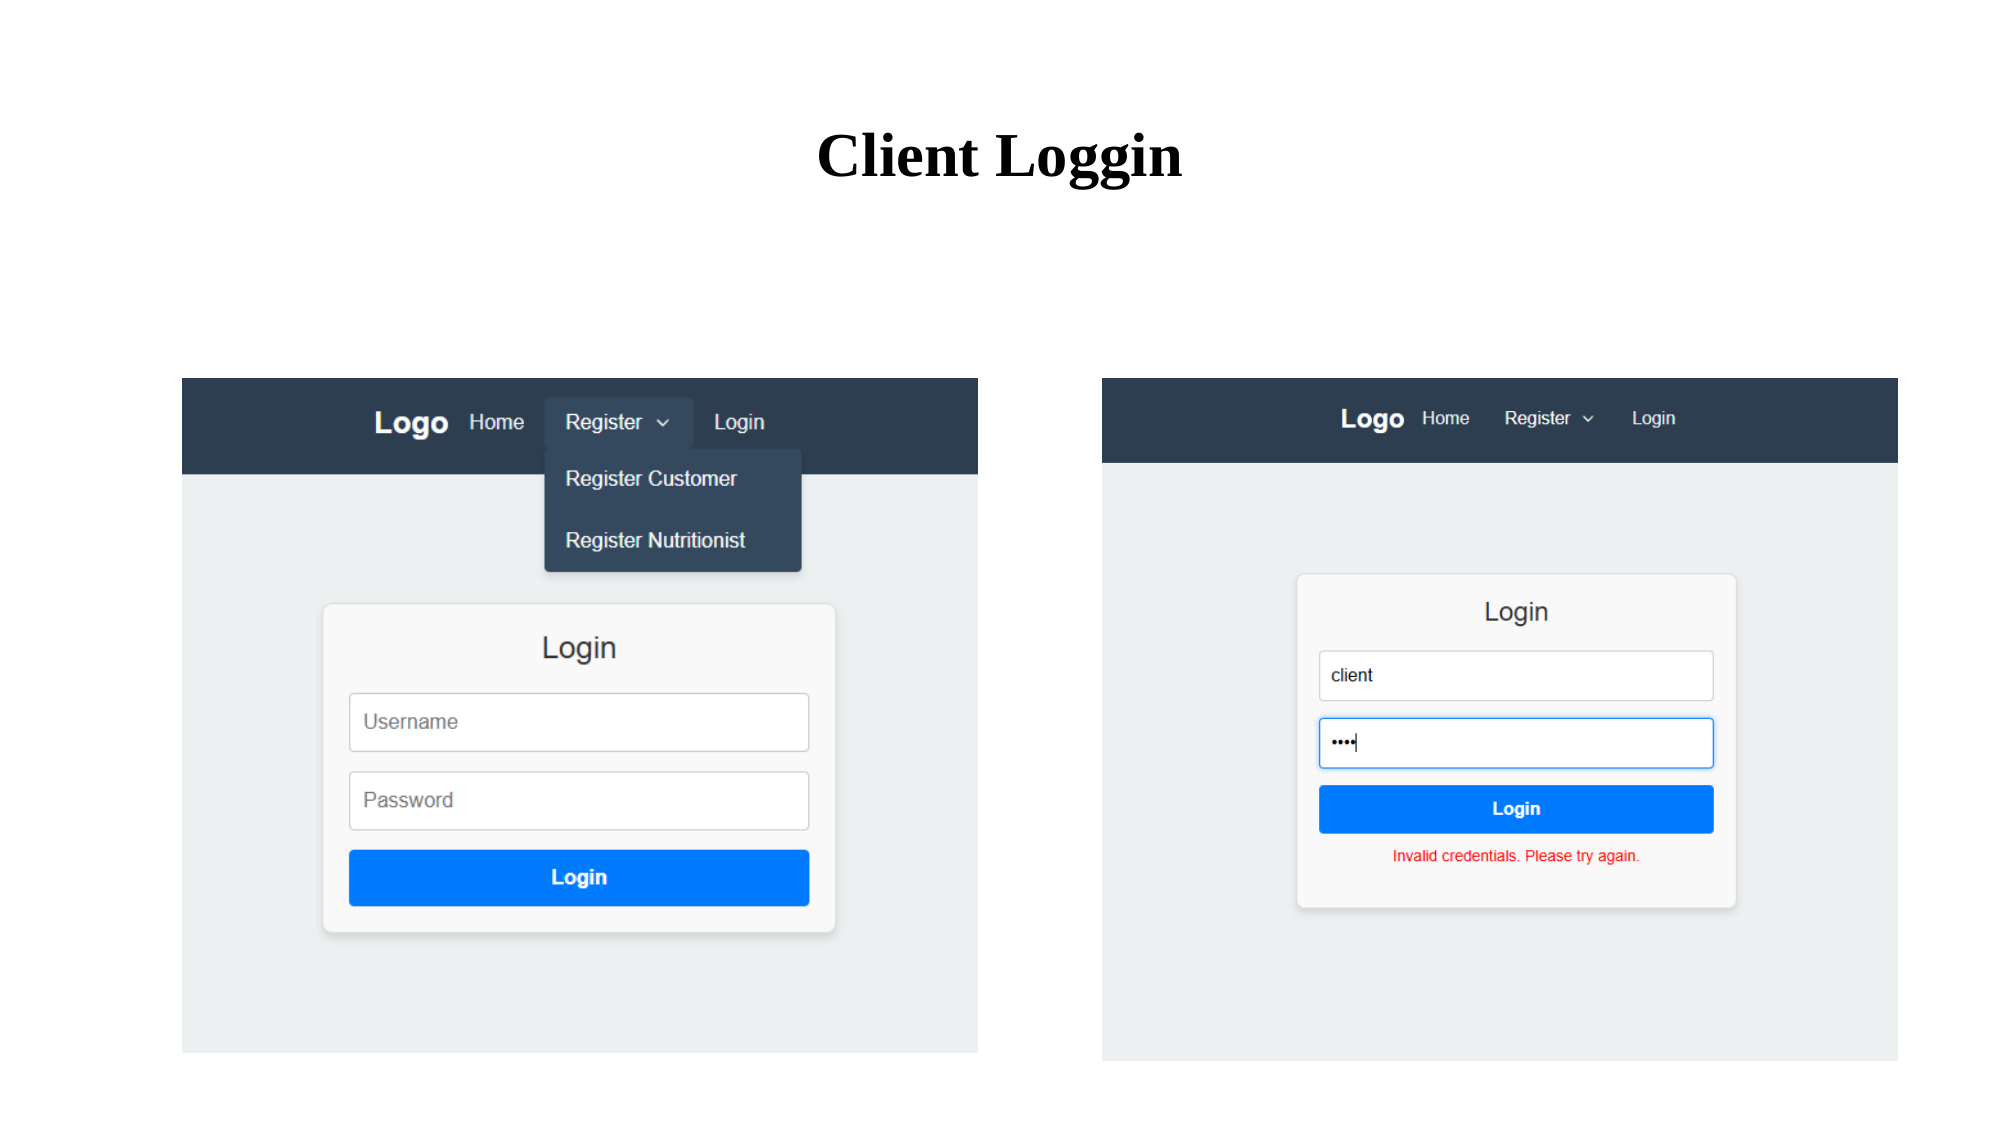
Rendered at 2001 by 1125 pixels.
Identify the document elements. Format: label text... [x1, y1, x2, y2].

picture [181, 378, 978, 1054]
text_box Client Loggin [691, 107, 1309, 197]
picture [1101, 378, 1898, 1061]
